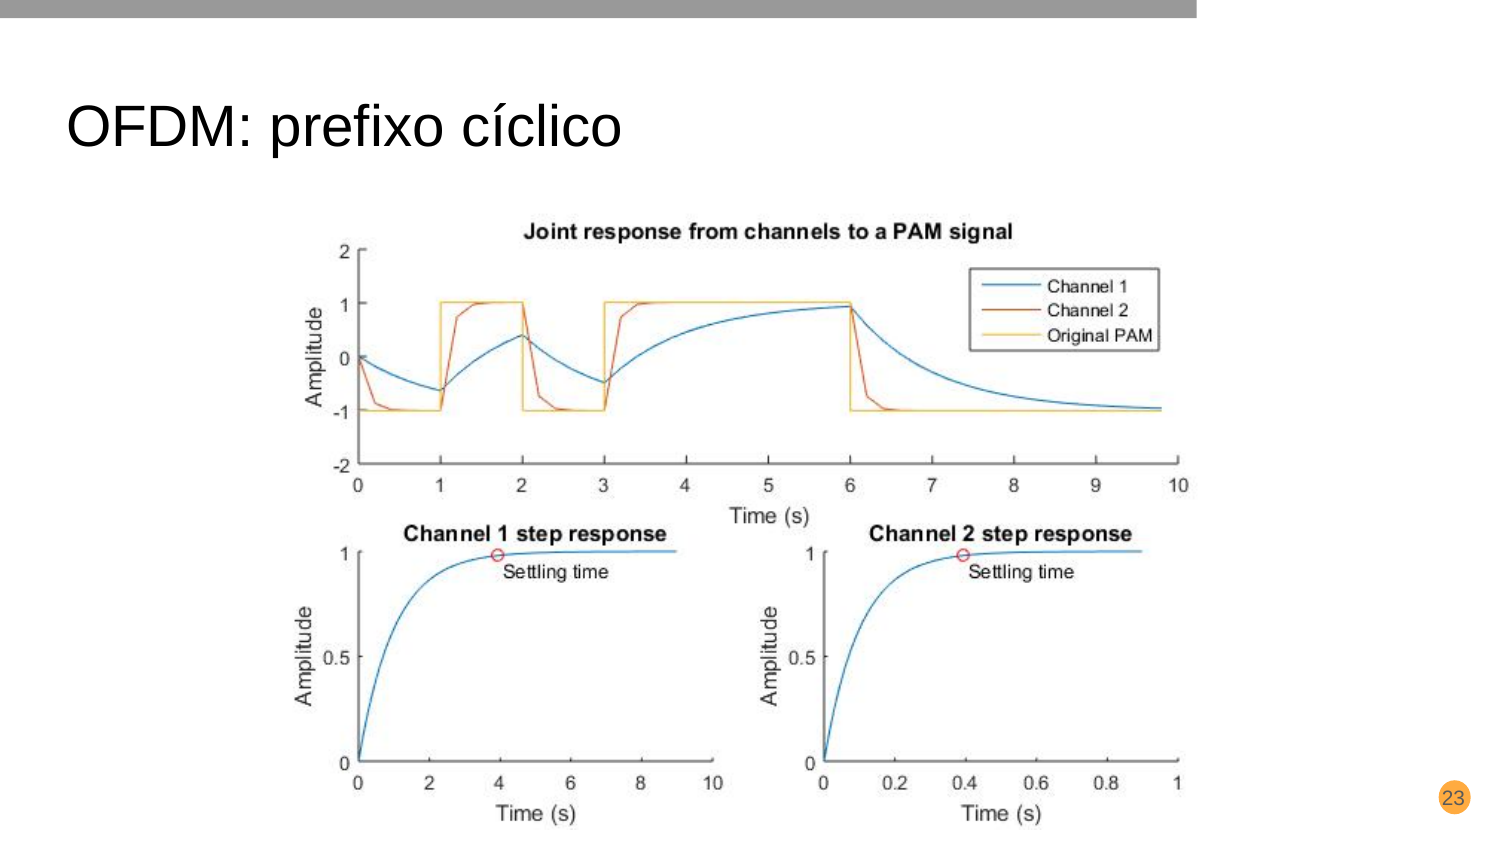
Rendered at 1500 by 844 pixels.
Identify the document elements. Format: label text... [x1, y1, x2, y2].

slide_number ‹#› [1389, 764, 1480, 830]
title OFDM: prefixo cíclico [51, 72, 1449, 167]
picture [222, 202, 1278, 830]
text_box [0, 0, 1197, 19]
